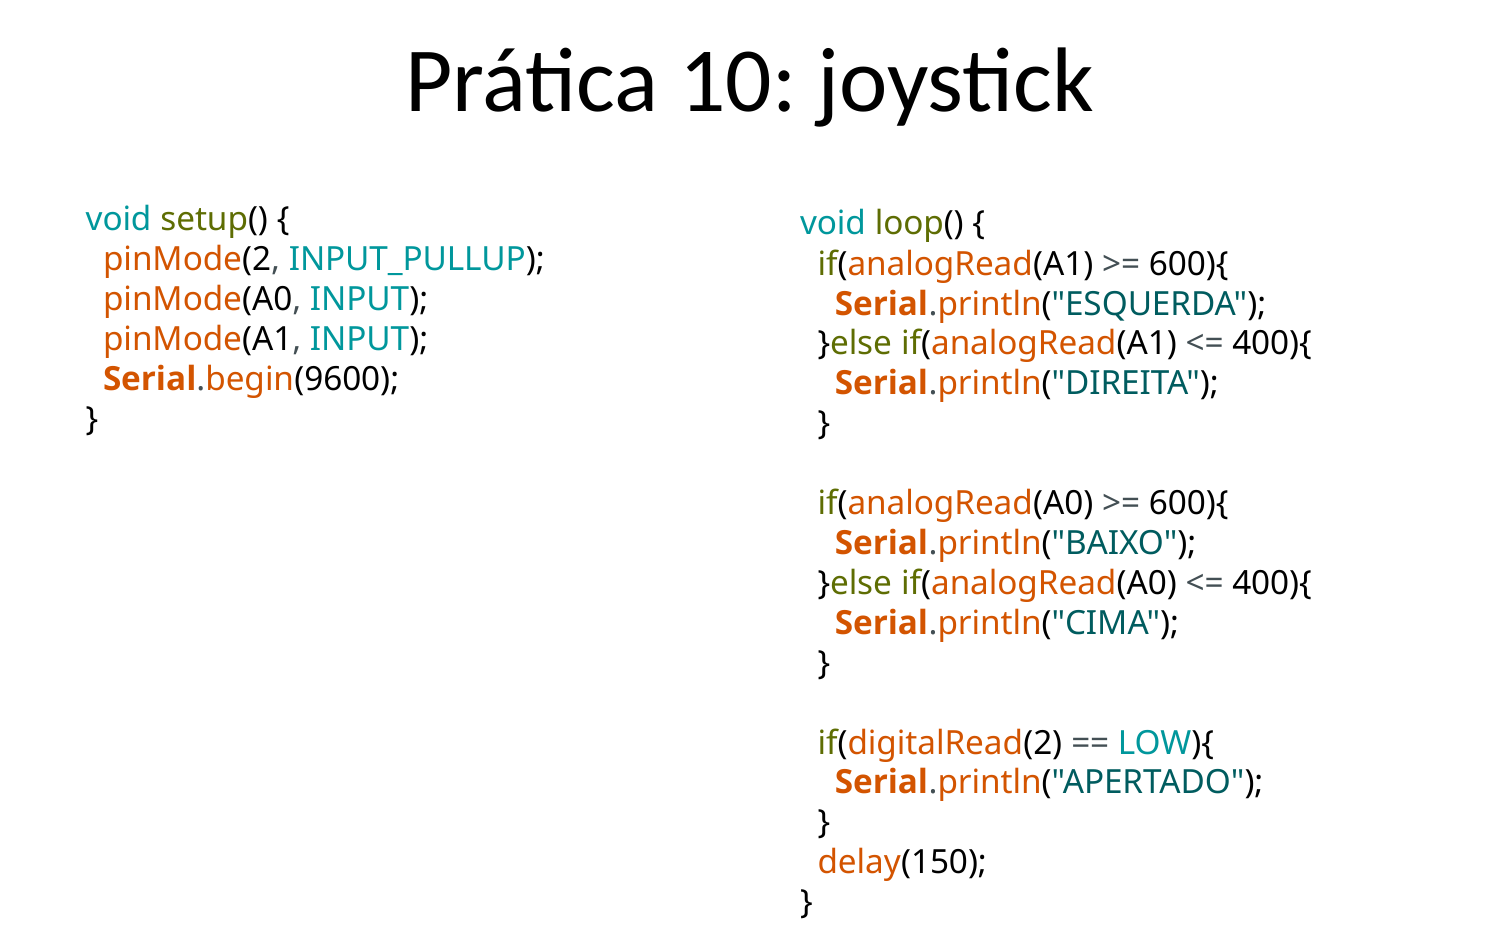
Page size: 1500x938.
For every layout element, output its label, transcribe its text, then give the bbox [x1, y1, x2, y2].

title Prática 10: joystick [75, 0, 1425, 153]
text_box void loop() { if(analogRead(A1) >= 600){ Serial.println("ESQUERDA"); }else if(analogRead(A1) <= 400){ Serial.println("DIREITA"); } if(analogRead(A0) >= 600){ Serial.println("BAIXO"); }else if(analogRead(A0) <= 400){ Serial.println("CIMA"); } if(digitalRead(2) == LOW){ Serial.println("APERTADO"); } delay(150); } [784, 194, 1328, 928]
text_box void setup() { pinMode(2, INPUT_PULLUP); pinMode(A0, INPUT); pinMode(A1, INPUT); Serial.begin(9600); } [70, 189, 821, 445]
